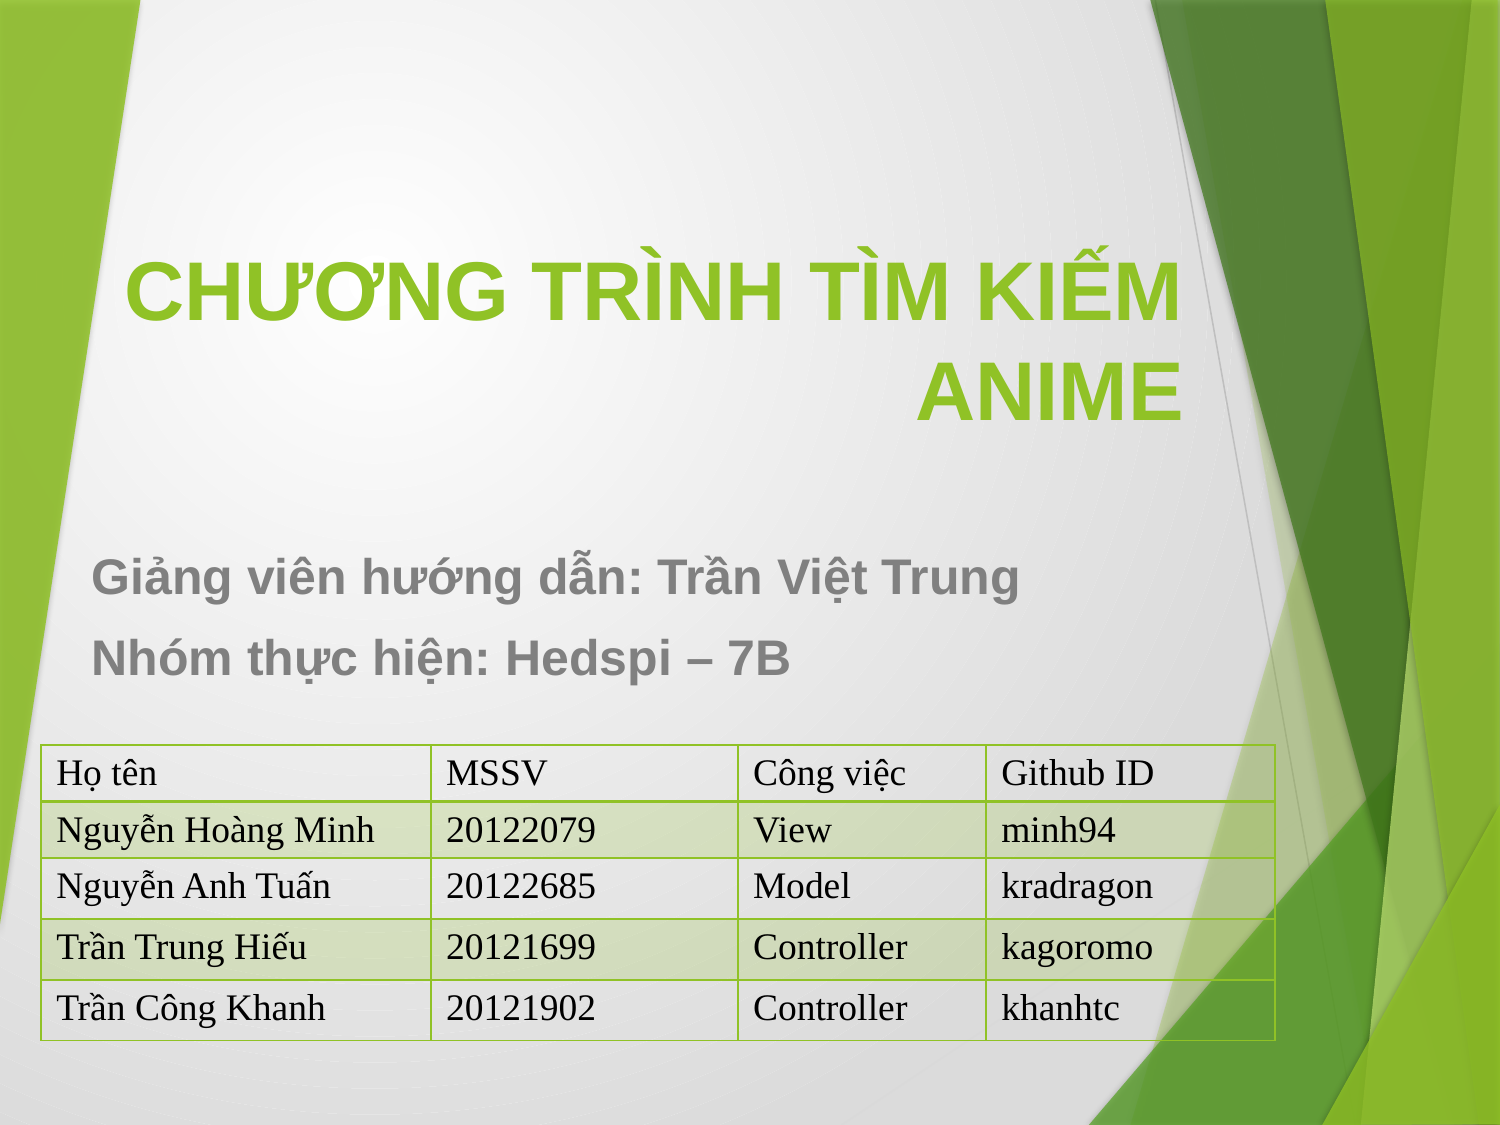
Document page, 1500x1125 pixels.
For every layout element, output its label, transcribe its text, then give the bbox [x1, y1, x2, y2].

table_header Họ tên [42, 746, 430, 800]
table_header Công việc [739, 746, 985, 800]
table_cell Nguyễn Anh Tuấn [42, 859, 430, 918]
table_cell Controller [739, 981, 985, 1040]
table_cell kradragon [987, 859, 1274, 918]
table_cell View [739, 803, 985, 857]
table_header Github ID [987, 746, 1274, 800]
table_cell minh94 [987, 803, 1274, 857]
table_cell Trần Công Khanh [42, 981, 430, 1040]
table_cell Nguyễn Hoàng Minh [42, 803, 430, 857]
subtitle Giảng viên hướng dẫn: Trần Việt Trung Nhóm thực hiện: Hedspi – 7B [76, 456, 1275, 744]
table_cell kagoromo [987, 920, 1274, 979]
title CHƯƠNG TRÌNH TÌM KIẾM ANIME [17, 30, 1199, 445]
table_cell 20122079 [432, 803, 737, 857]
table_cell 20121902 [432, 981, 737, 1040]
table_header MSSV [432, 746, 737, 800]
table_cell Controller [739, 920, 985, 979]
table_cell 20121699 [432, 920, 737, 979]
table_cell Model [739, 859, 985, 918]
table_cell Trần Trung Hiếu [42, 920, 430, 979]
table_cell khanhtc [987, 981, 1274, 1040]
table_cell 20122685 [432, 859, 737, 918]
